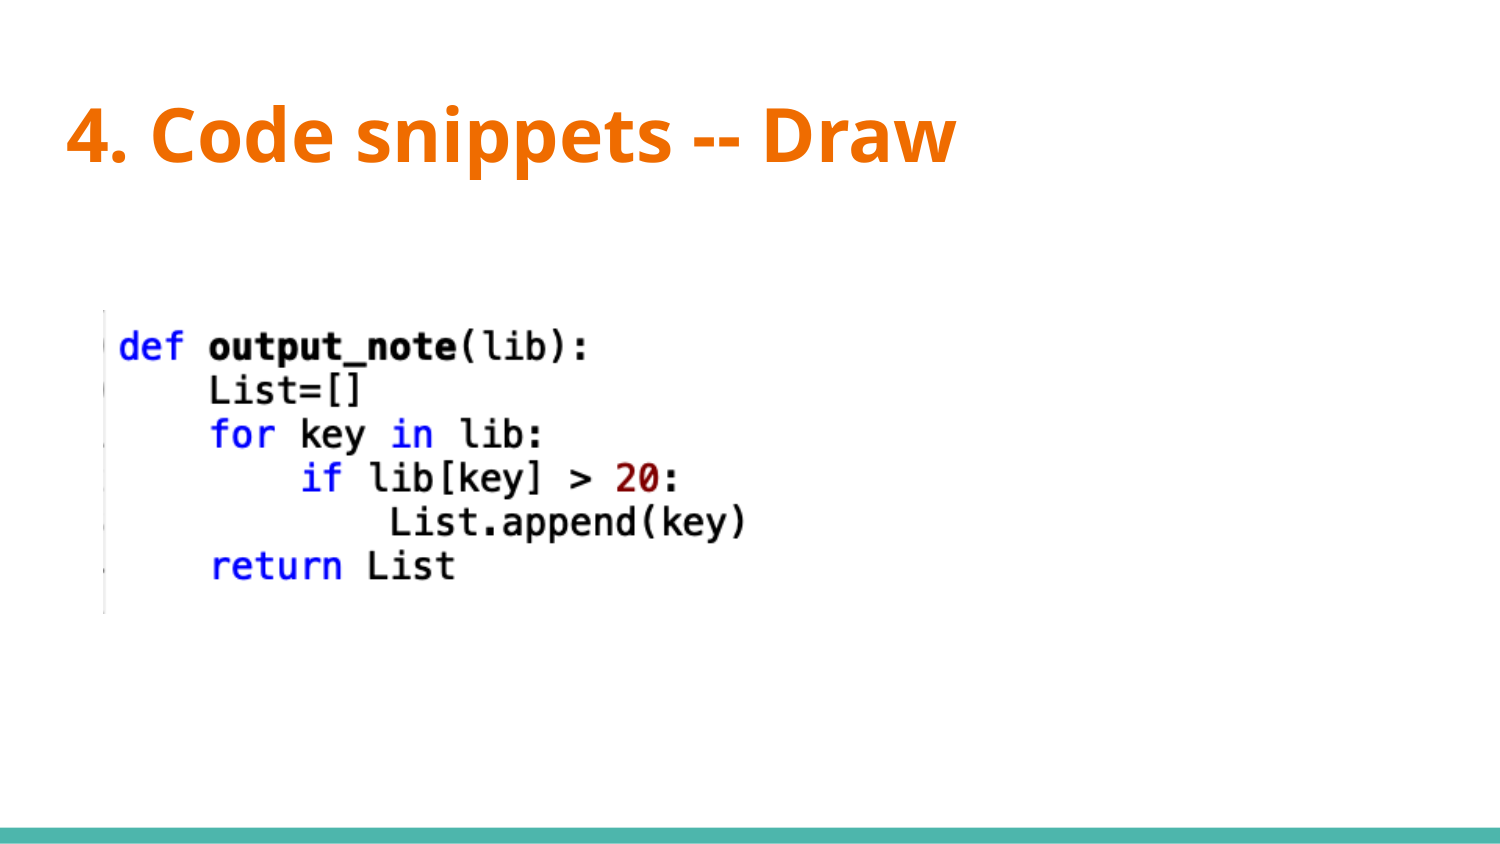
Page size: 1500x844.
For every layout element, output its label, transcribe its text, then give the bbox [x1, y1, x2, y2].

title 4. Code snippets -- Draw [51, 72, 1449, 189]
picture [102, 309, 1032, 614]
